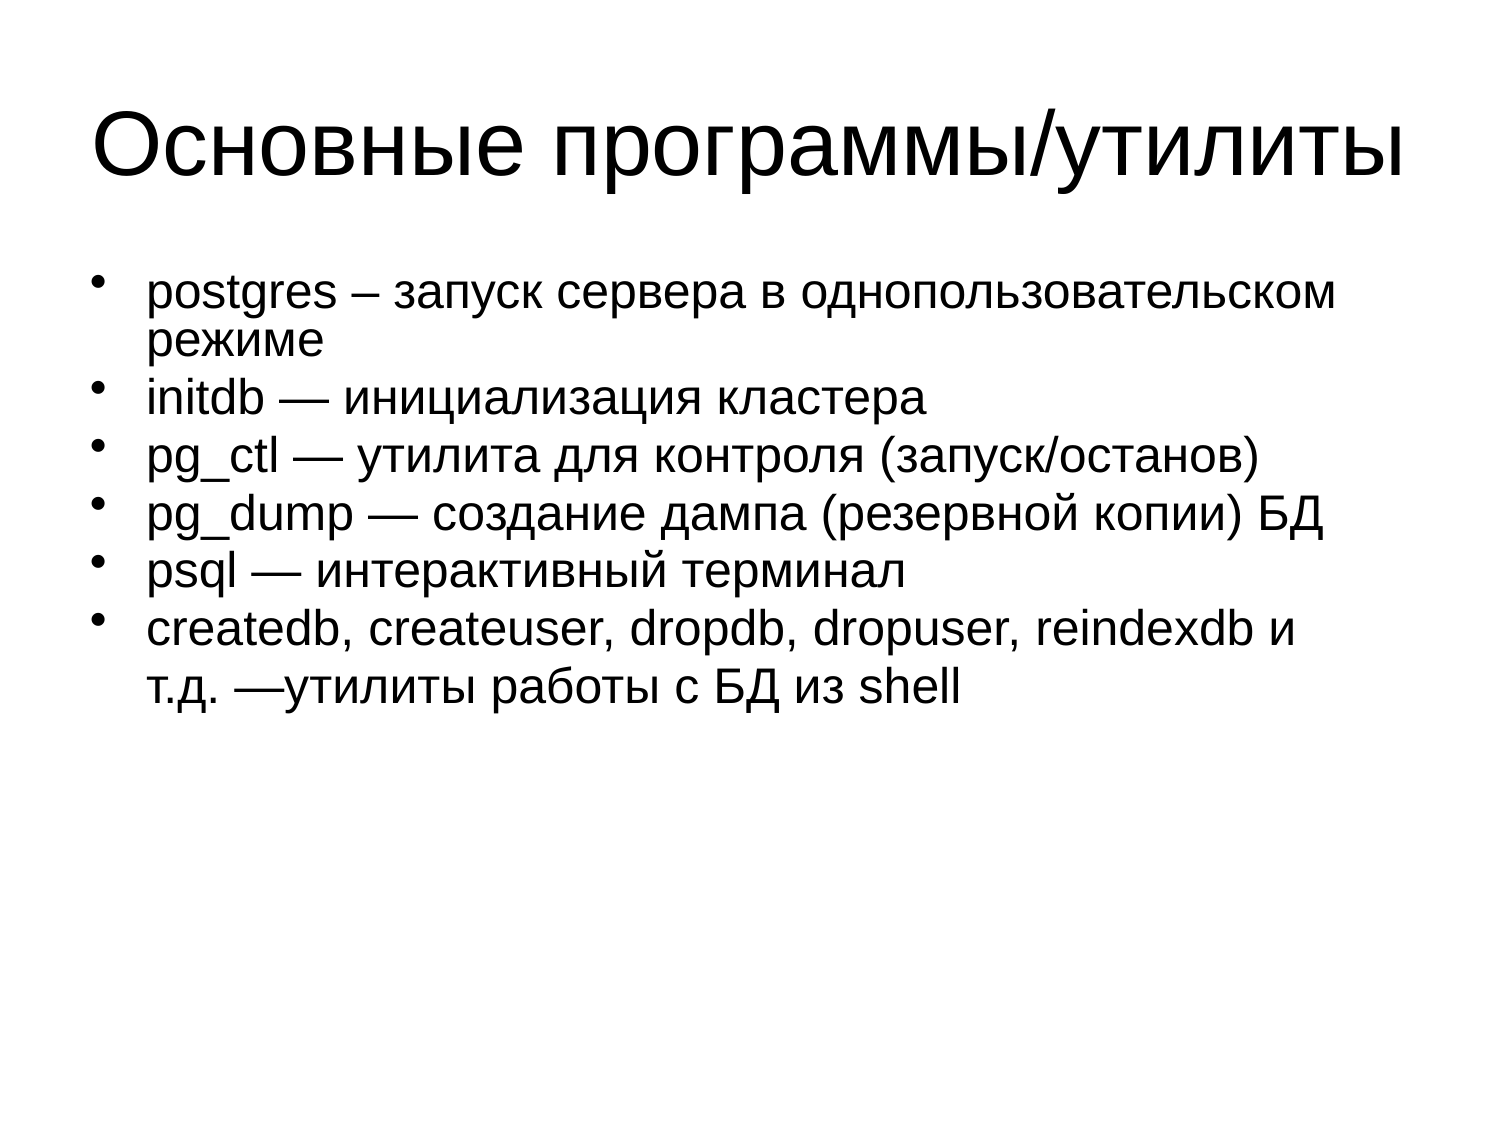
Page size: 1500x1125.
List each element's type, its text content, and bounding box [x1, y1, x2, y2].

title Основные программы/утилиты [74, 44, 1426, 233]
list postgres – запуск сервера в однопользовательском режиме initdb — инициализация кластера pg_ctl — утилита для контроля (запуск/останов) pg_dump — создание дампа (резервной копии) БД psql — интерактивный терминал createdb, createuser, dropdb, dropuser, reindexdb и т.д. —утилиты работы с БД из shell [74, 262, 1426, 1006]
